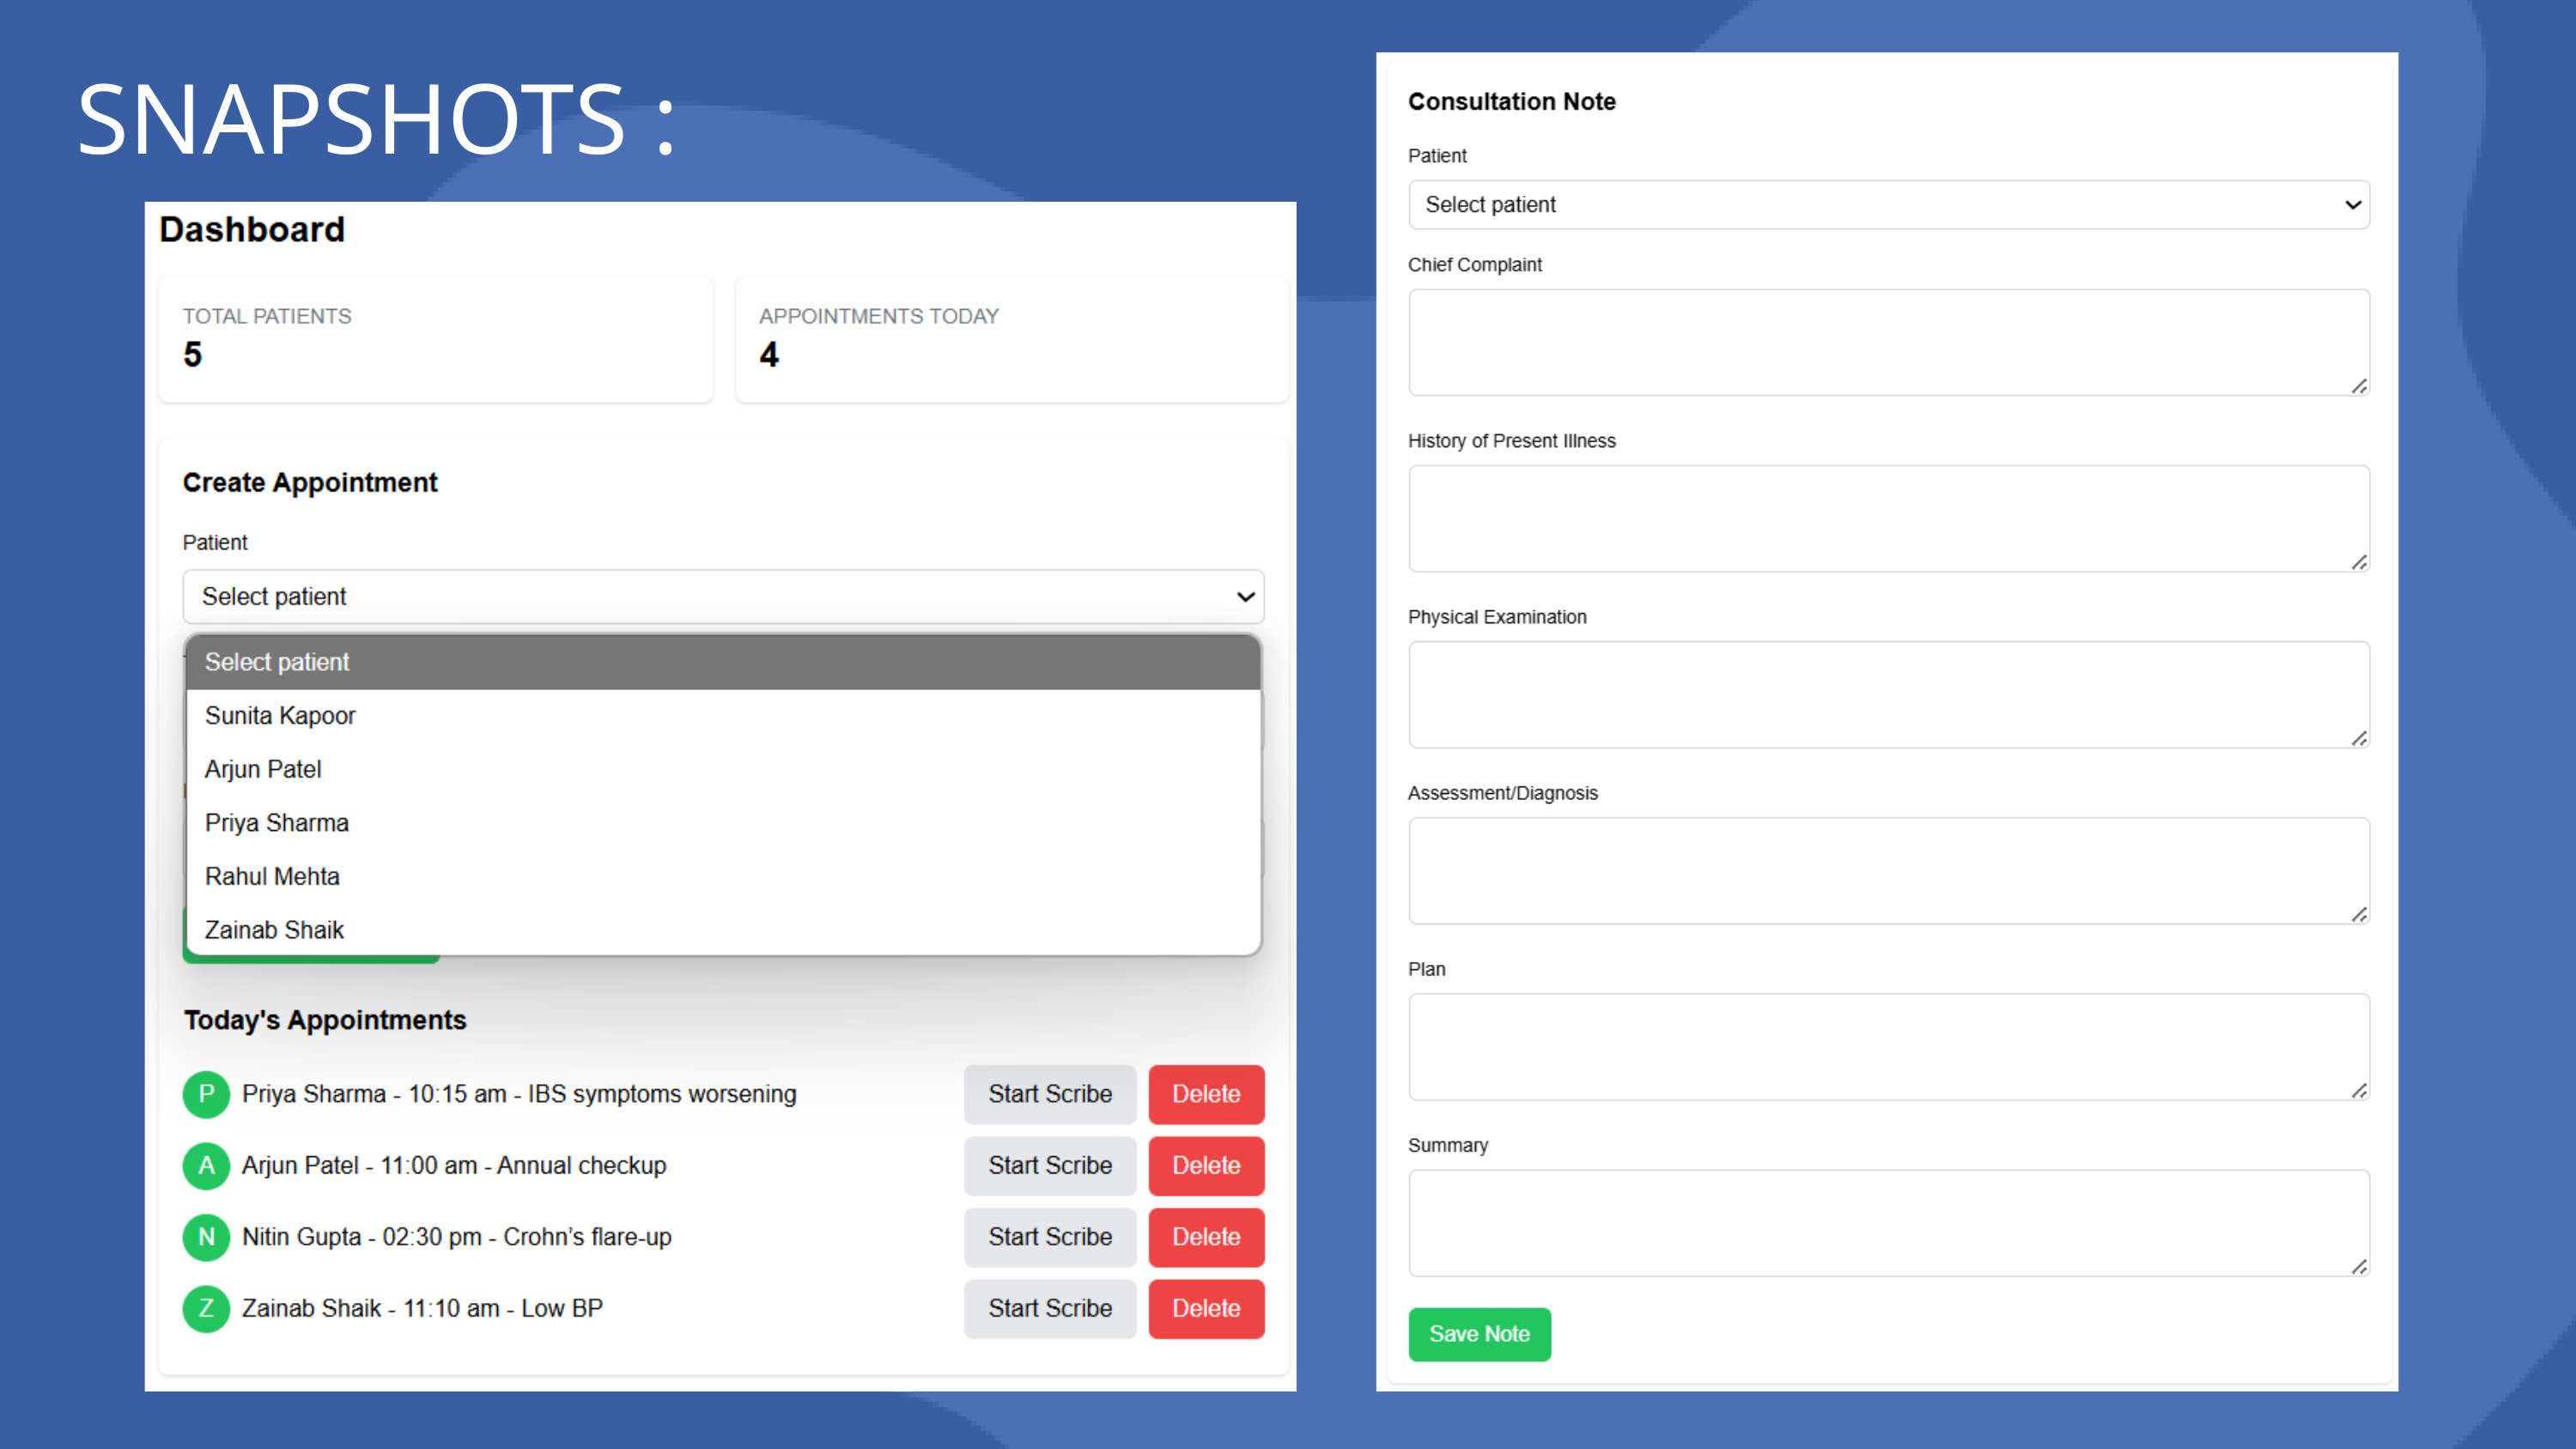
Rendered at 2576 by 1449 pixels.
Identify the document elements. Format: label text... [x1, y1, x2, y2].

text_box [144, 202, 1297, 1391]
text_box [319, 0, 2576, 1449]
text_box SNAPSHOTS : [76, 38, 930, 174]
text_box [1376, 52, 2399, 1391]
